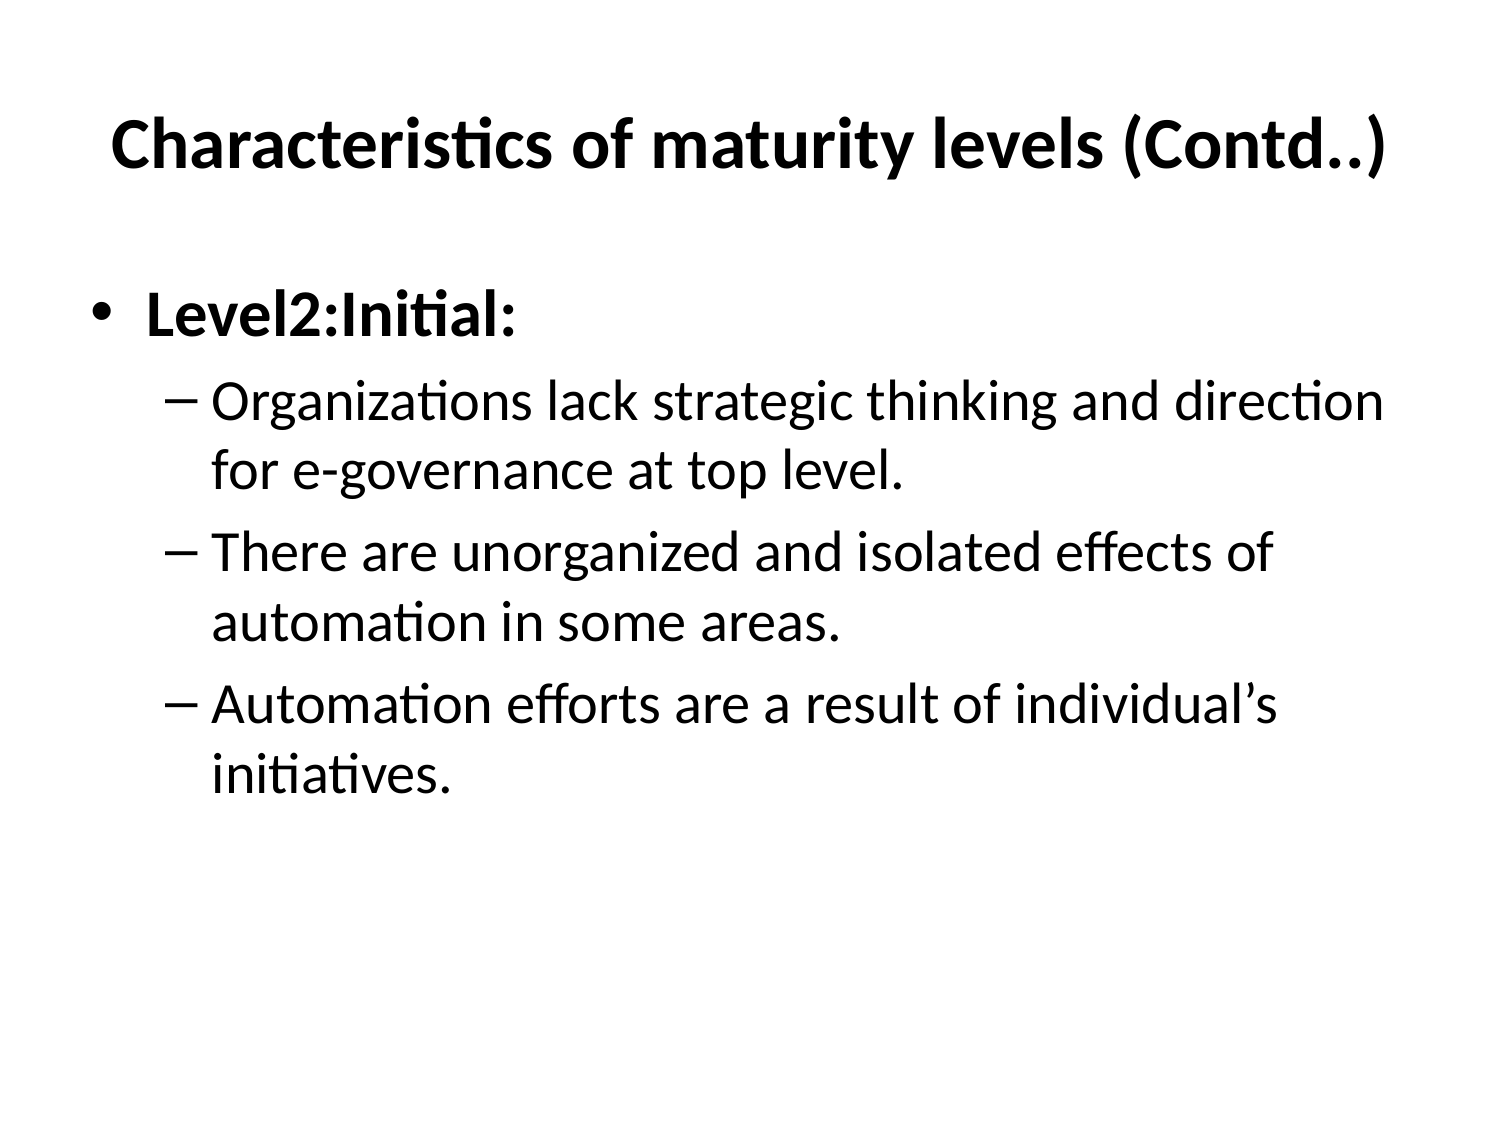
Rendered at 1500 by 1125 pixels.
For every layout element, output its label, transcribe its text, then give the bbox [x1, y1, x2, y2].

list Level2:Initial: Organizations lack strategic thinking and direction for e-governance at top level. There are unorganized and isolated effects of automation in some areas. Automation efforts are a result of individual’s initiatives. [75, 262, 1425, 1005]
title Characteristics of maturity levels (Contd..) [75, 45, 1425, 233]
